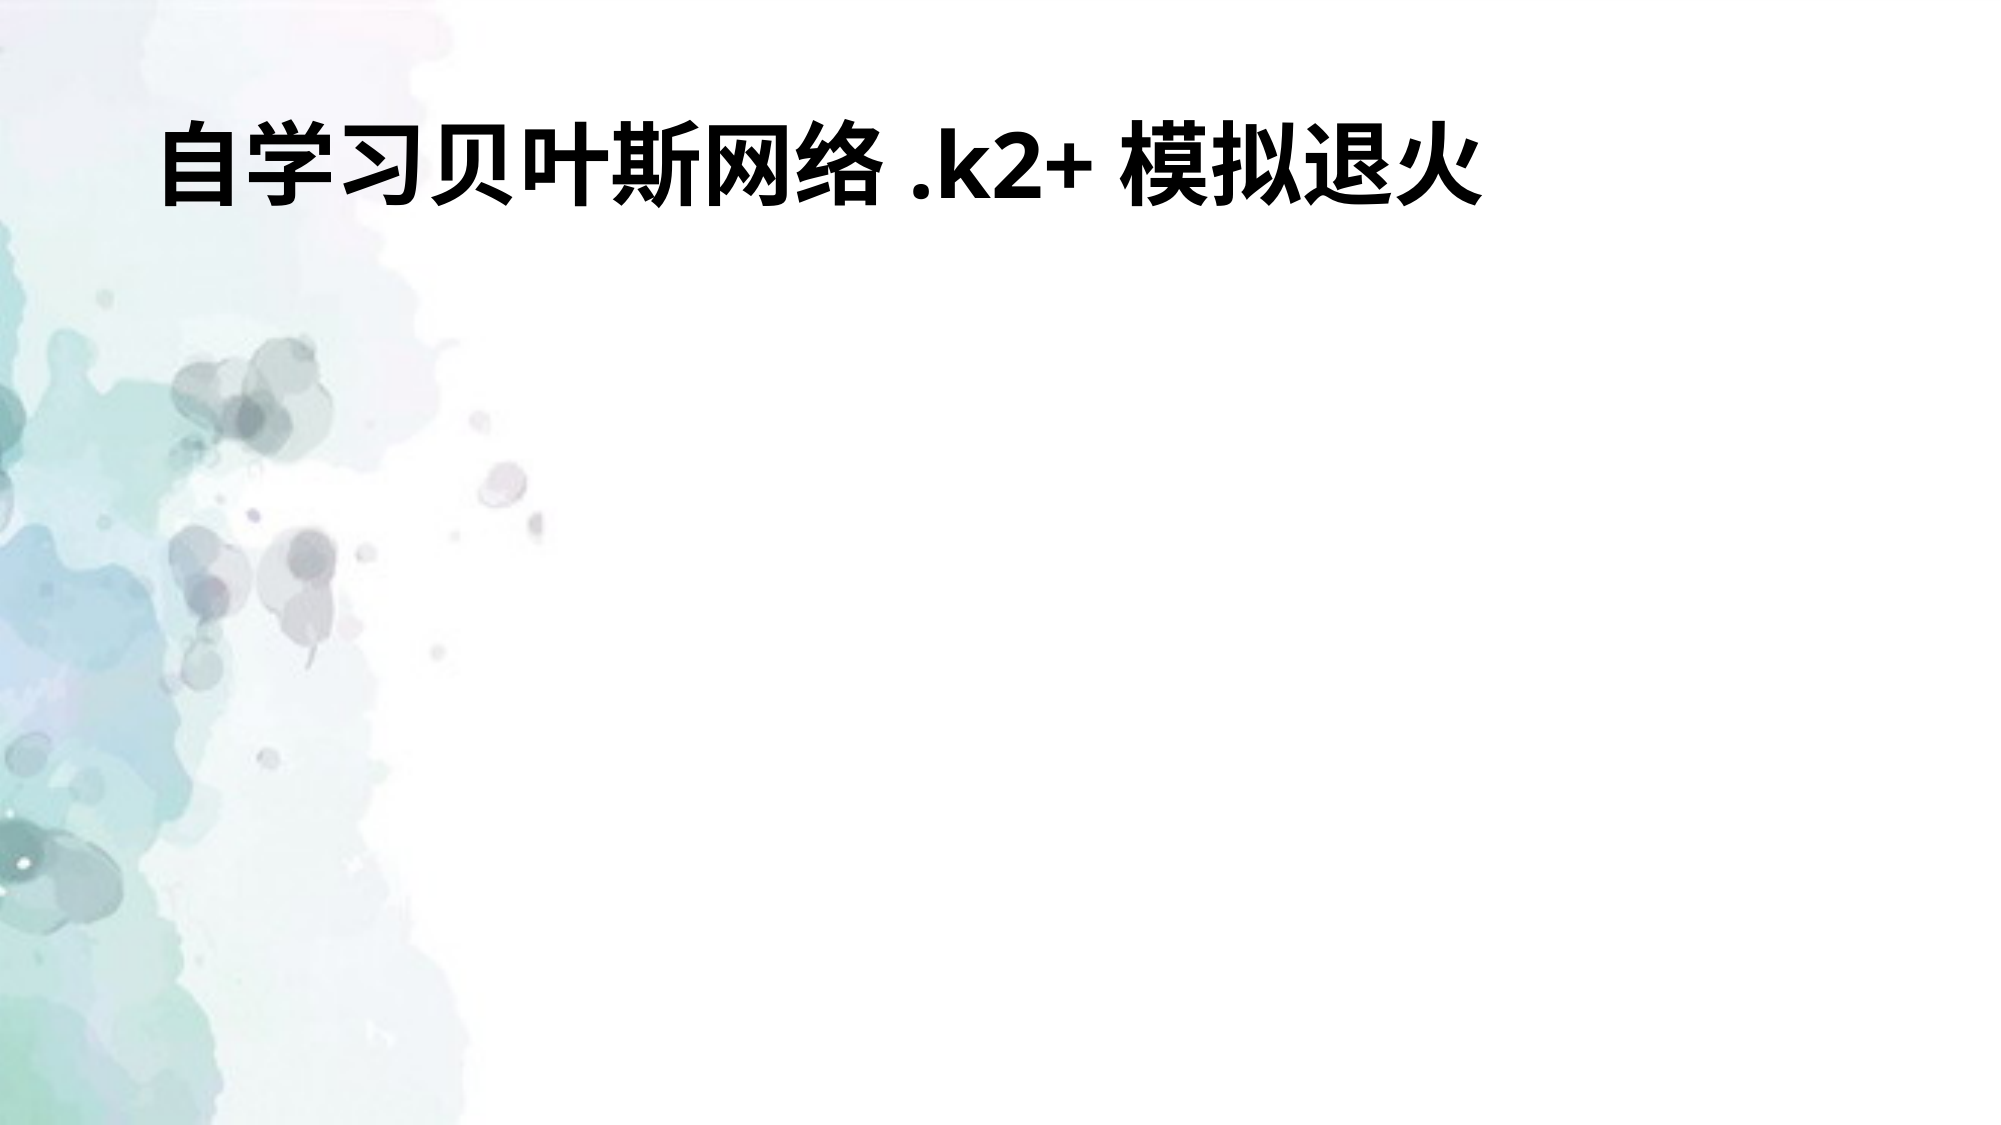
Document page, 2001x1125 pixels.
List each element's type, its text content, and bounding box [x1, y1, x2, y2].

picture [0, 0, 2001, 1125]
title 自学习贝叶斯网络.k2+模拟退火 [137, 59, 1863, 278]
